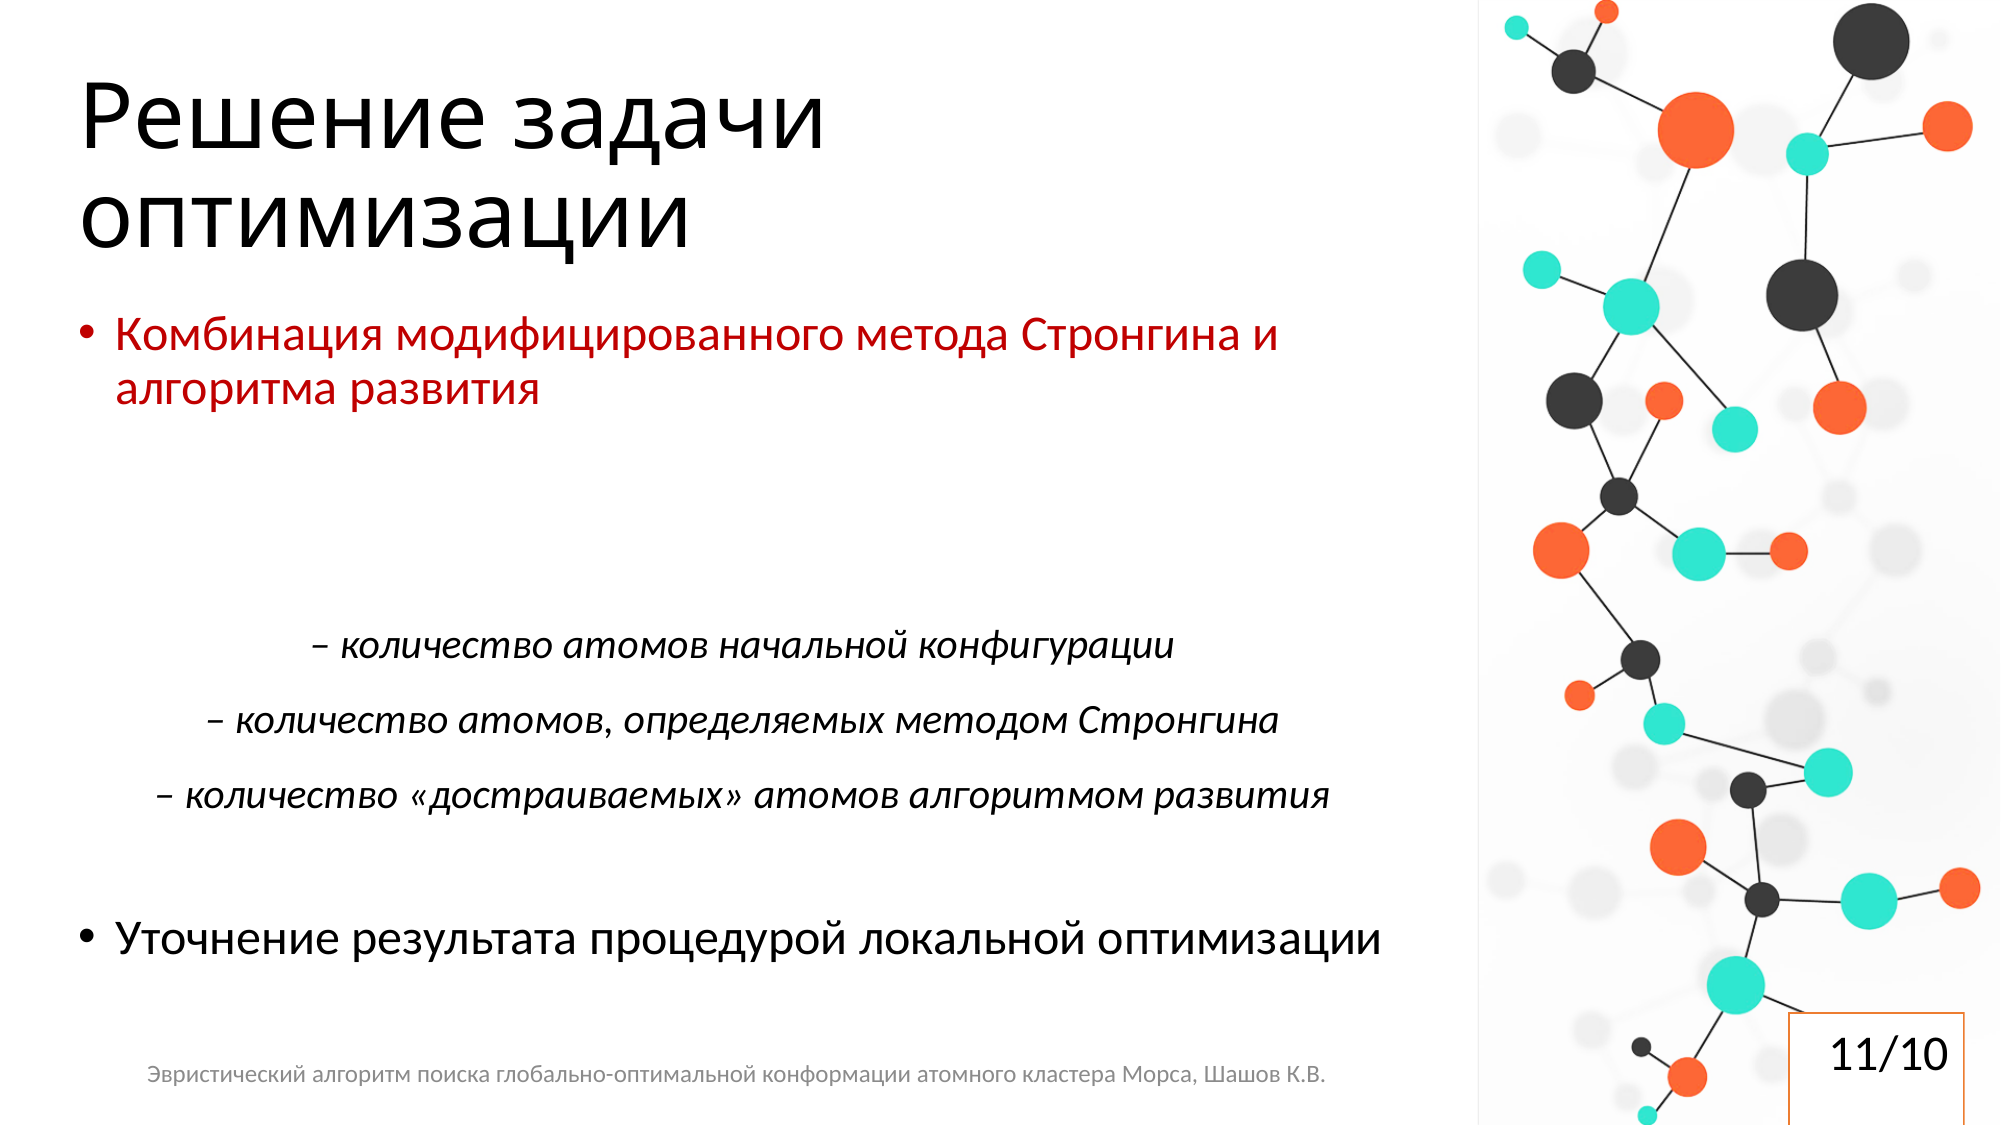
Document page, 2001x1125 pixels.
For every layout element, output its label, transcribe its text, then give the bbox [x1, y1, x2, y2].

text_box Уточнение результата процедурой локальной оптимизации [63, 904, 1413, 1042]
footer Эвристический алгоритм поиска глобально-оптимальной конформации атомного кластера Морса, Шашов К.В. [63, 1042, 1413, 1103]
list Комбинация модифицированного метода Стронгина и алгоритма развития [63, 299, 1413, 466]
picture [0, 0, 2001, 1125]
title Решение задачи оптимизации [63, 59, 1413, 278]
